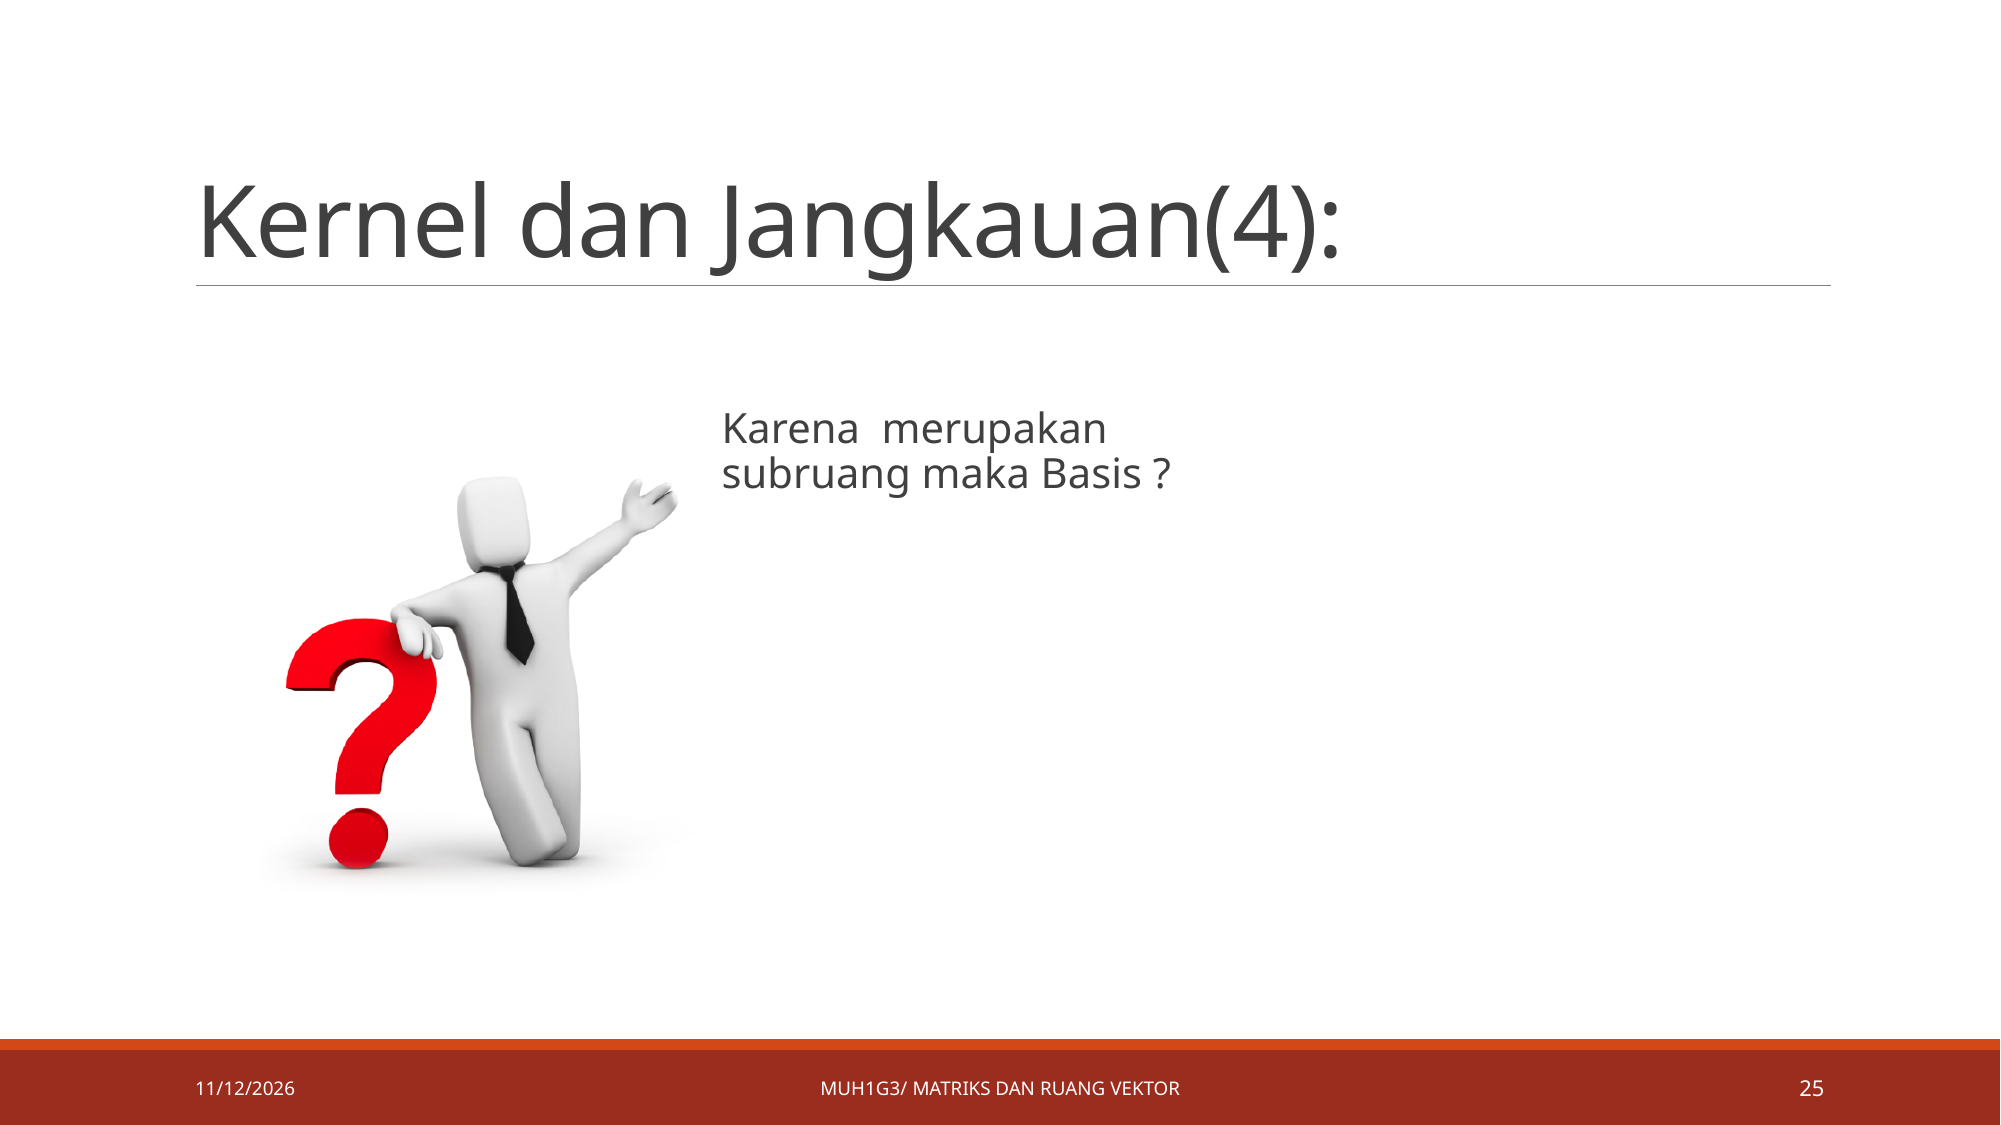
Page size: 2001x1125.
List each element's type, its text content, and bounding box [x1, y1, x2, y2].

title Kernel dan Jangkauan(4): [180, 47, 1830, 285]
footer MUH1G3/ Matriks dan ruang vektor [604, 1059, 1396, 1120]
picture [259, 424, 708, 895]
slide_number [180, 1059, 586, 1120]
slide_number 25 [1624, 1059, 1840, 1120]
